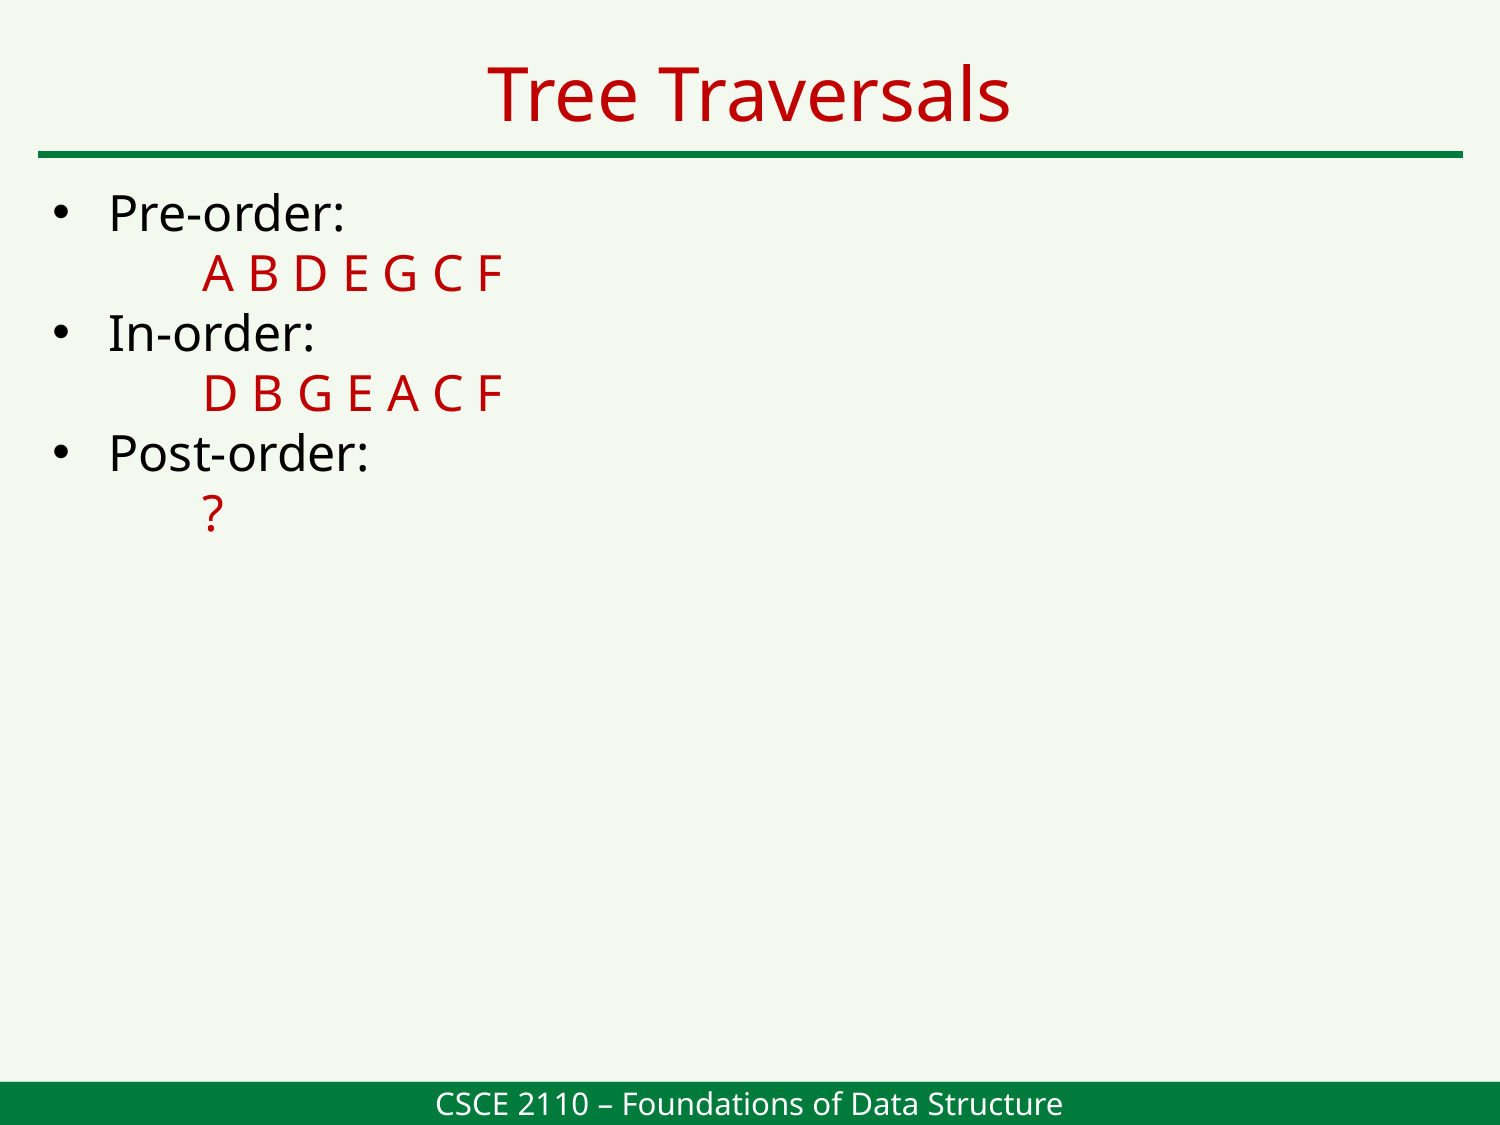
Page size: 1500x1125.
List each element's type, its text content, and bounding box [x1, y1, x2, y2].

text_box Pre-order: A B D E G C F In-order: D B G E A C F Post-order: ? [37, 173, 788, 549]
text_box Tree Traversals [36, 27, 1463, 155]
